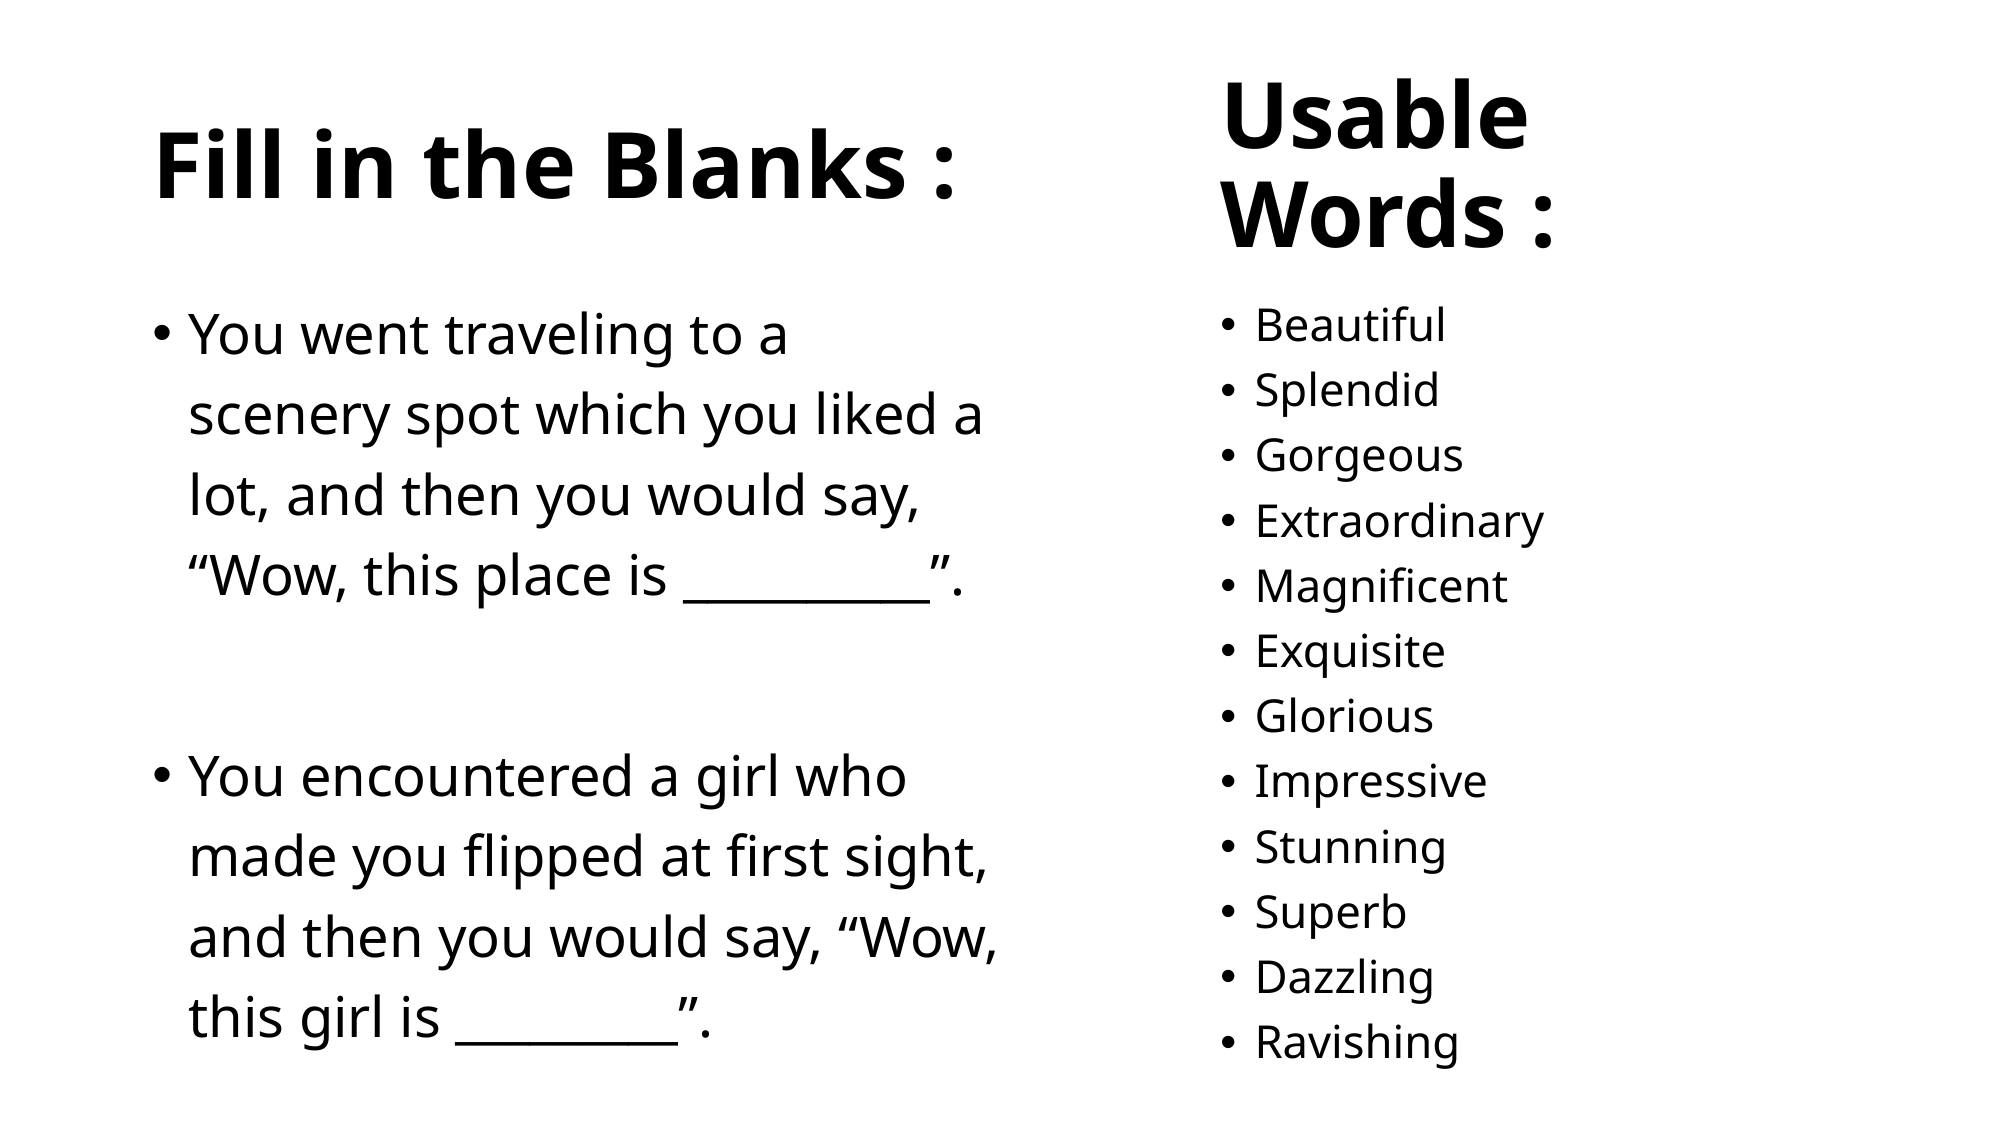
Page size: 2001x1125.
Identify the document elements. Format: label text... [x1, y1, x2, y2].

text_box Beautiful Splendid Gorgeous Extraordinary Magnificent Exquisite Glorious Impressive Stunning Superb Dazzling Ravishing [1205, 294, 1666, 1083]
text_box Usable Words : [1205, 59, 1890, 278]
title Fill in the Blanks : [137, 59, 1000, 277]
list You went traveling to a scenery spot which you liked a lot, and then you would say, “Wow, this place is __________”. You encountered a girl who made you flipped at first sight, and then you would say, “Wow, this girl is _________”. [137, 277, 1020, 1066]
